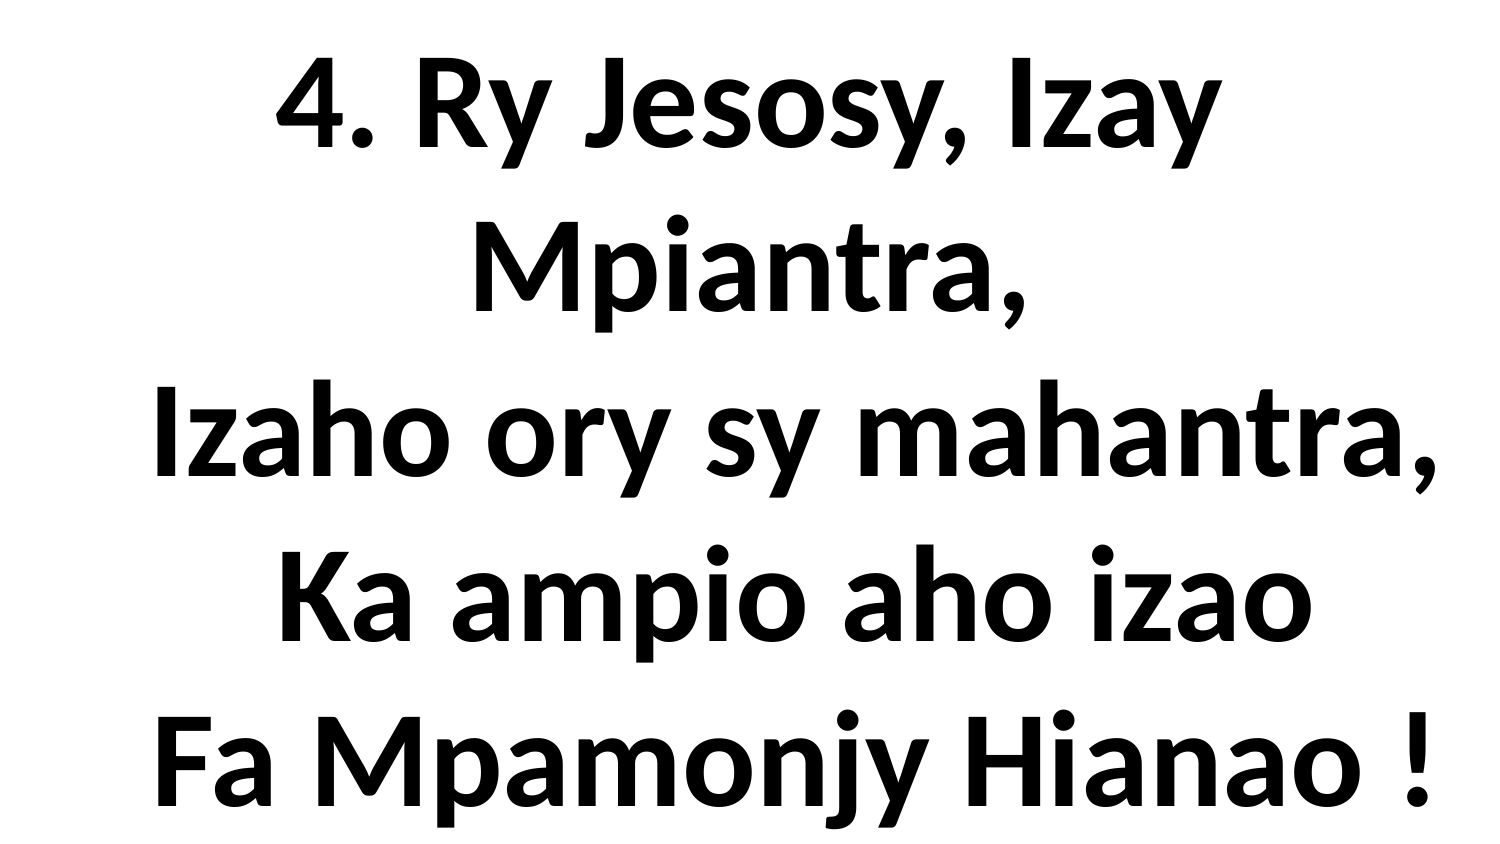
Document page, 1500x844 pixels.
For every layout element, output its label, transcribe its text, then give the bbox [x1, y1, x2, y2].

title 4. Ry Jesosy, Izay Mpiantra, Izaho ory sy mahantra, Ka ampio aho izao Fa Mpamonjy Hianao ! [0, 0, 1500, 844]
